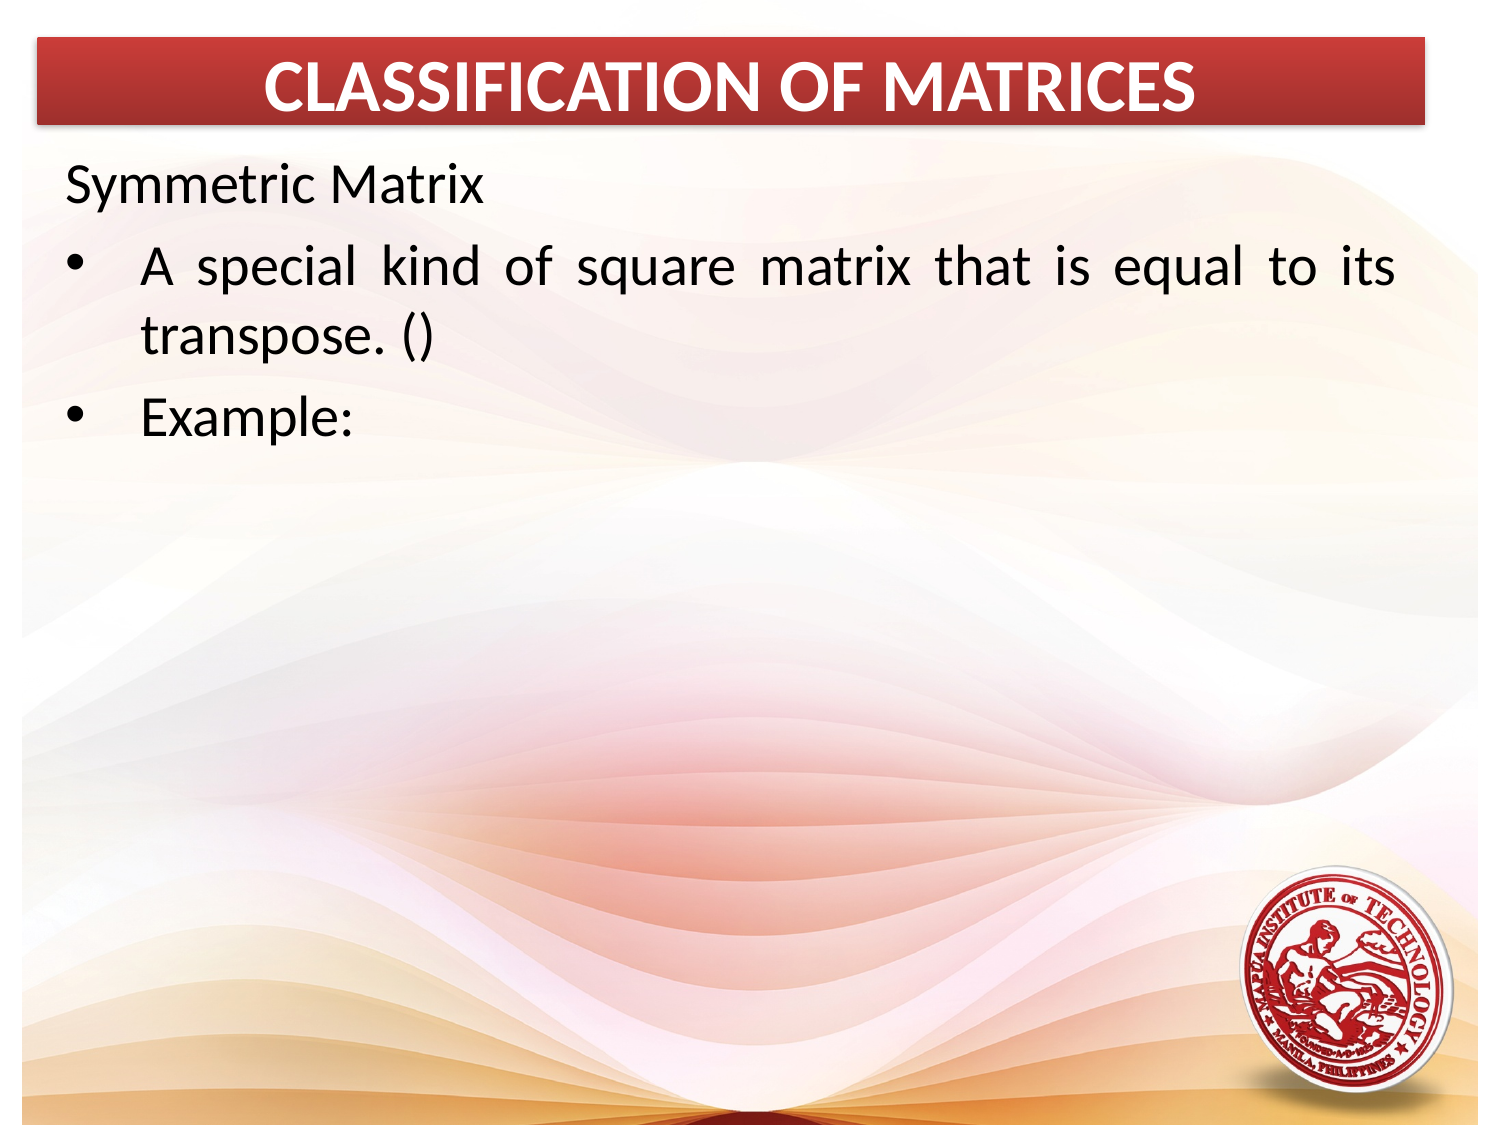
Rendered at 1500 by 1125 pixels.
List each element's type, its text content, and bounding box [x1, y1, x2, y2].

picture [22, 0, 1478, 1125]
text_box CLASSIFICATION OF MATRICES [37, 37, 1425, 125]
